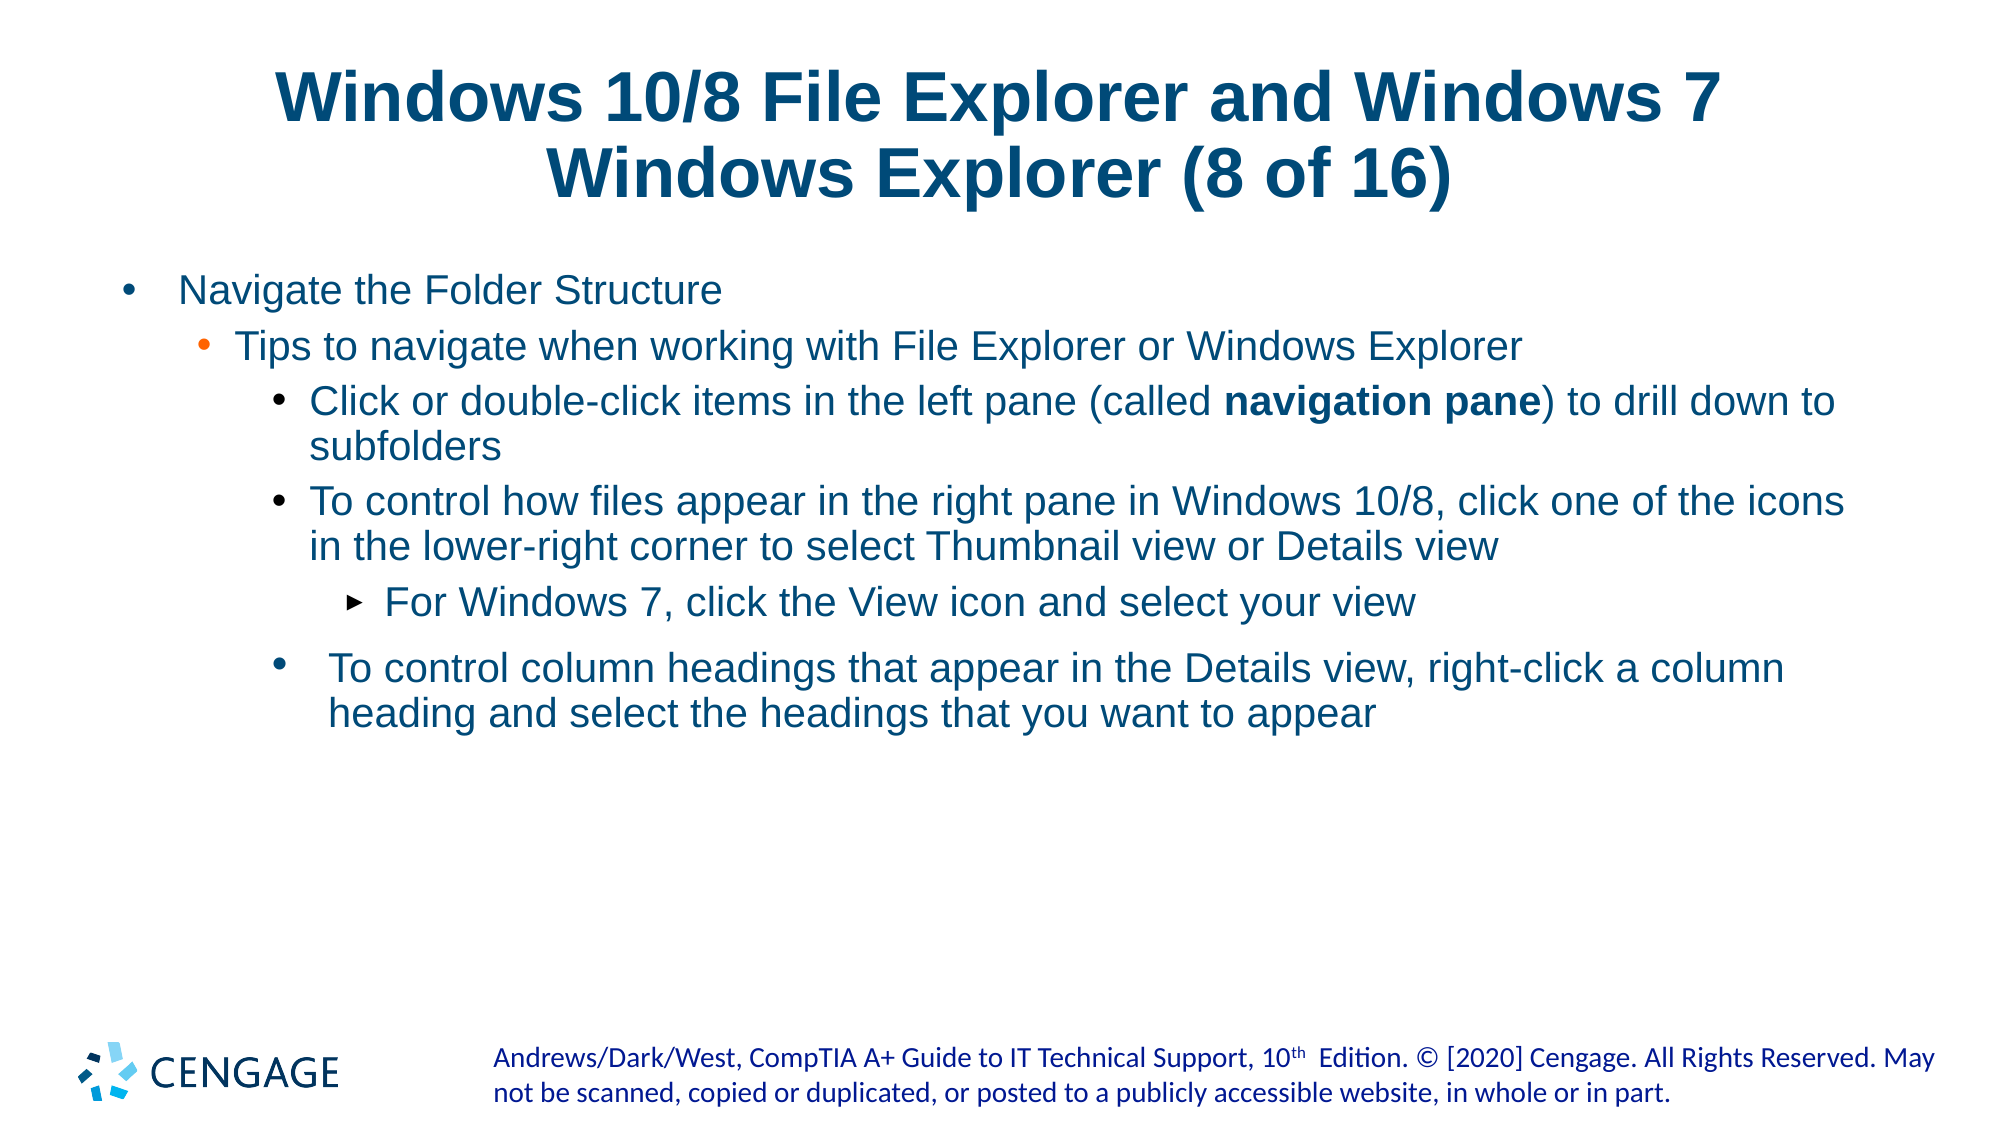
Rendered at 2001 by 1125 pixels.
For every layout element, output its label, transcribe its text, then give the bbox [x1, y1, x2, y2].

title Windows 10/8 File Explorer and Windows 7 Windows Explorer (8 of 16) [137, 59, 1863, 171]
picture [78, 1042, 338, 1101]
list Navigate the Folder Structure Tips to navigate when working with File Explorer or Windows Explorer Click or double-click items in the left pane (called navigation pane) to drill down to subfolders To control how files appear in the right pane in Windows 10/8, click one of the icons in the lower-right corner to select Thumbnail view or Details view For Windows 7, click the View icon and select your view To control column headings that appear in the Details view, right-click a column heading and select the headings that you want to appear [121, 268, 1880, 990]
